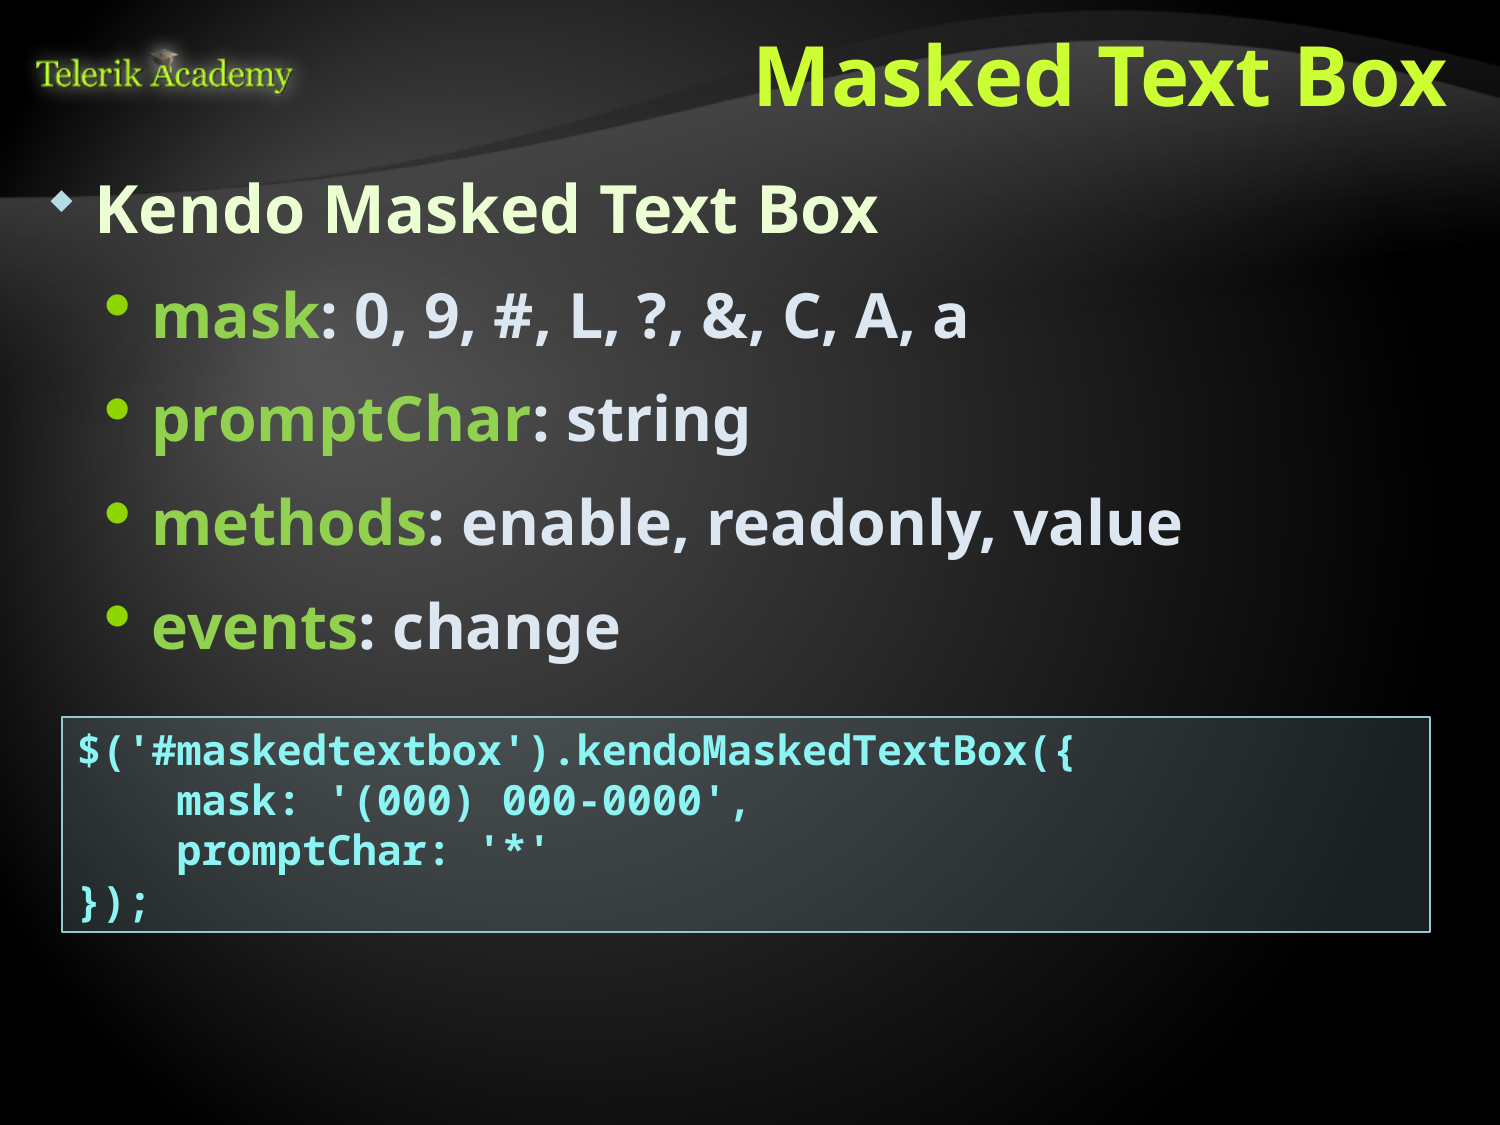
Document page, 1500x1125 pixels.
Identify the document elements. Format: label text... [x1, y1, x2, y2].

title Masked Text Box [300, 12, 1463, 150]
list Kendo Masked Text Box mask: 0, 9, #, L, ?, &, C, A, a promptChar: string methods: enable, readonly, value events: change [33, 155, 1459, 1106]
picture [0, 0, 1500, 1125]
text_box $('#maskedtextbox').kendoMaskedTextBox({ mask: '(000) 000-0000', promptChar: '*' }); [61, 716, 1430, 932]
